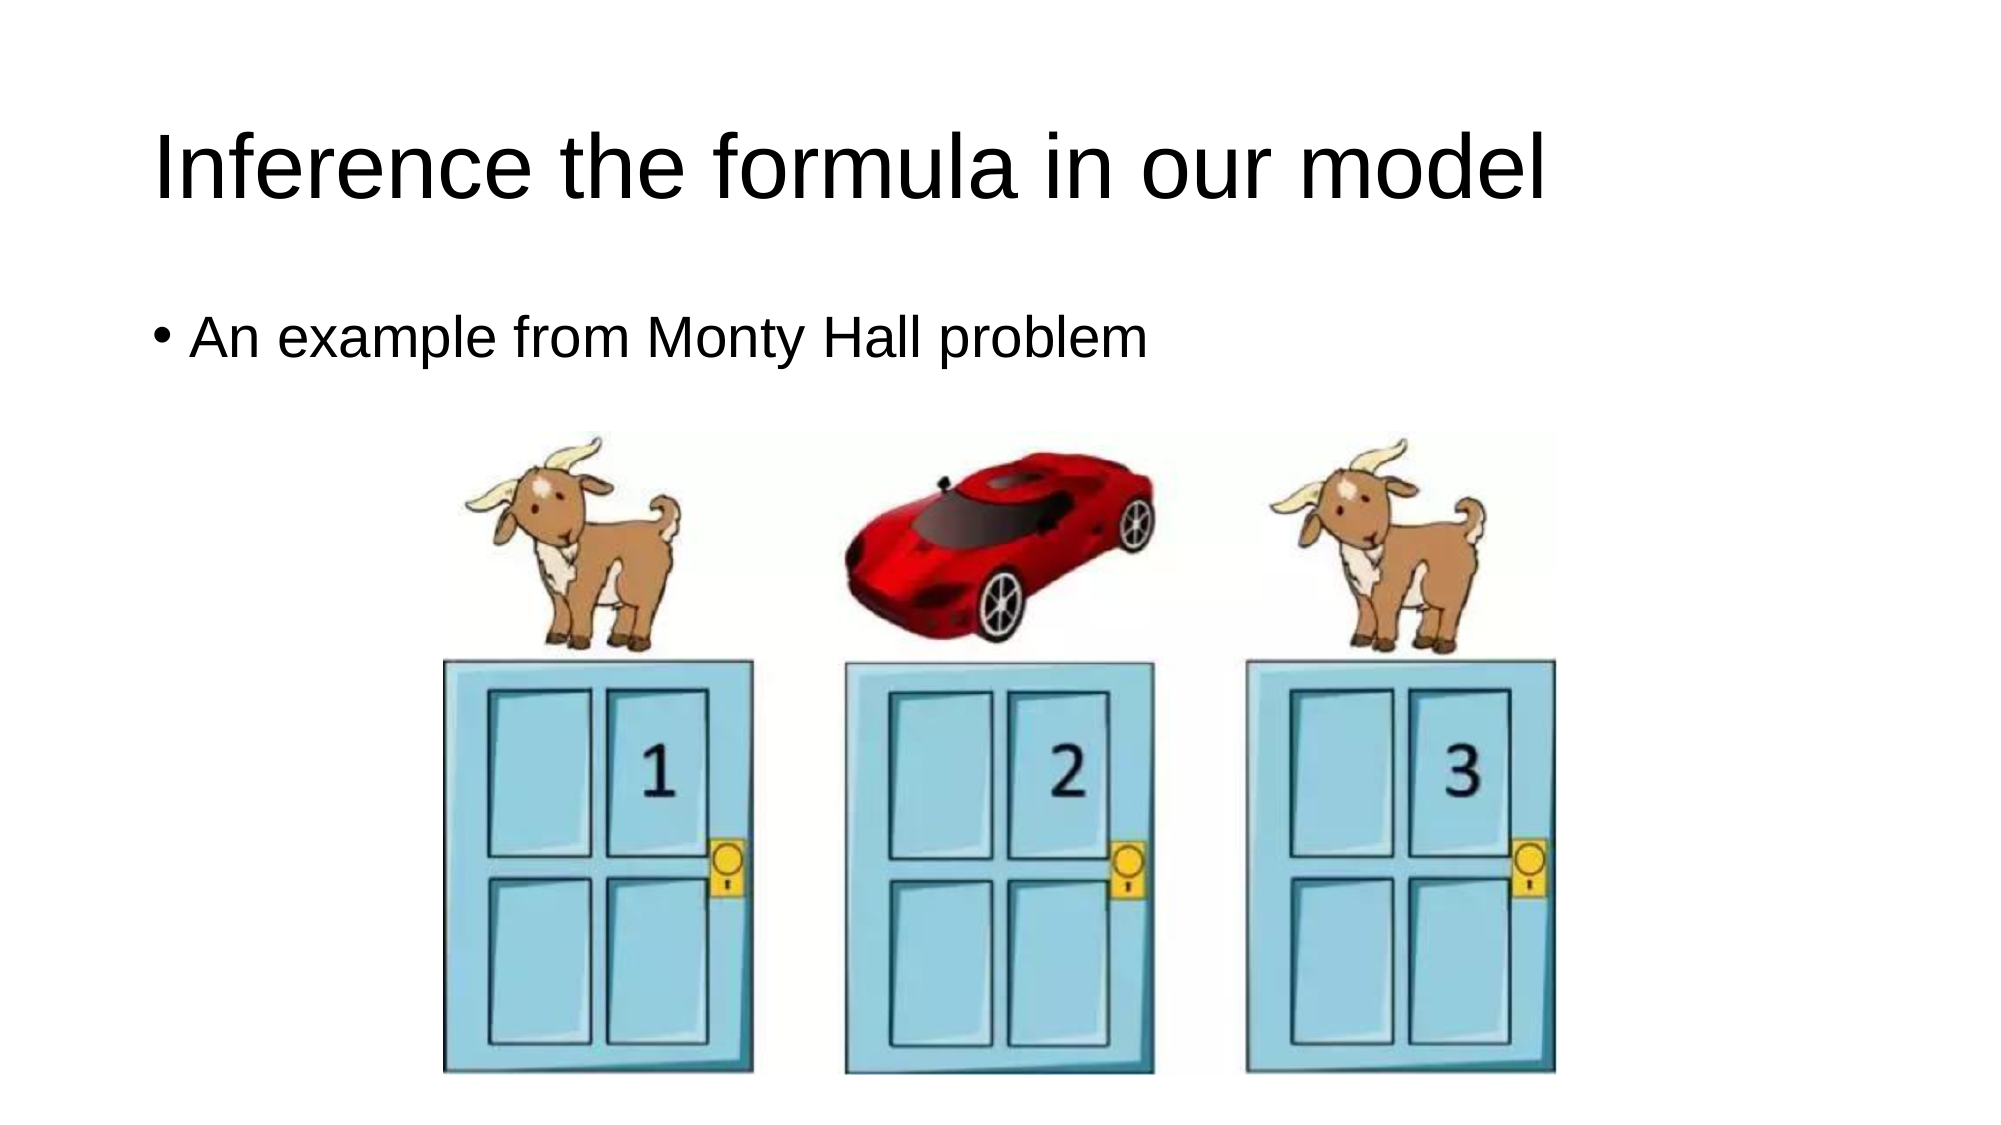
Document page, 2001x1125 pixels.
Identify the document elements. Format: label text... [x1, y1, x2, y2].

picture [443, 431, 1557, 1075]
title Inference the formula in our model [137, 59, 1863, 278]
list An example from Monty Hall problem [137, 299, 1863, 1014]
